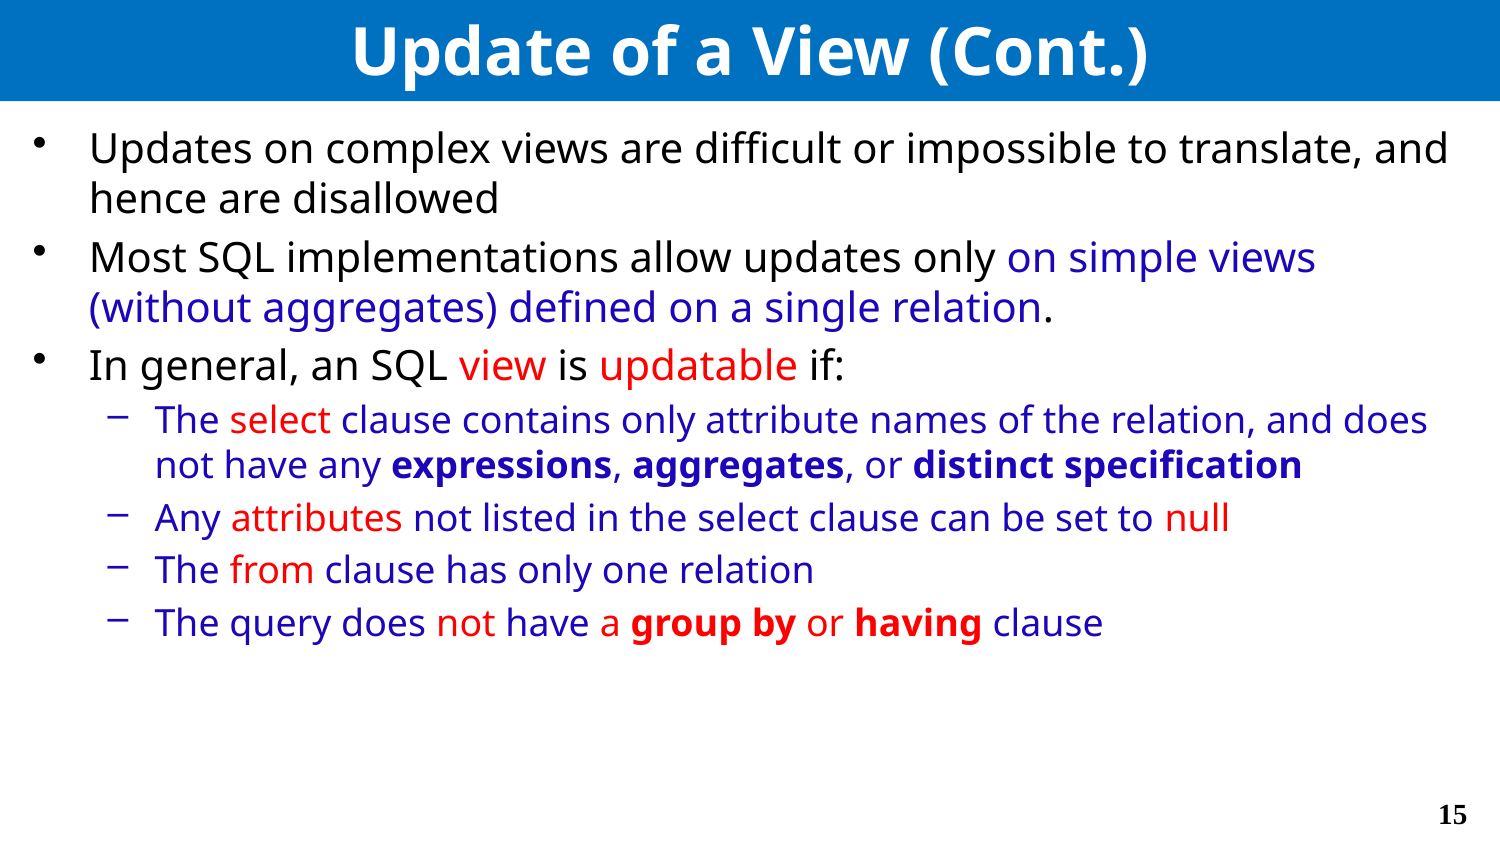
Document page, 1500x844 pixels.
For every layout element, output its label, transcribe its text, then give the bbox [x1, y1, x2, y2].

title Update of a View (Cont.) [0, 0, 1500, 102]
list Updates on complex views are difficult or impossible to translate, and hence are disallowed Most SQL implementations allow updates only on simple views (without aggregates) defined on a single relation. In general, an SQL view is updatable if: The select clause contains only attribute names of the relation, and does not have any expressions, aggregates, or distinct specification Any attributes not listed in the select clause can be set to null The from clause has only one relation The query does not have a group by or having clause [17, 114, 1483, 739]
